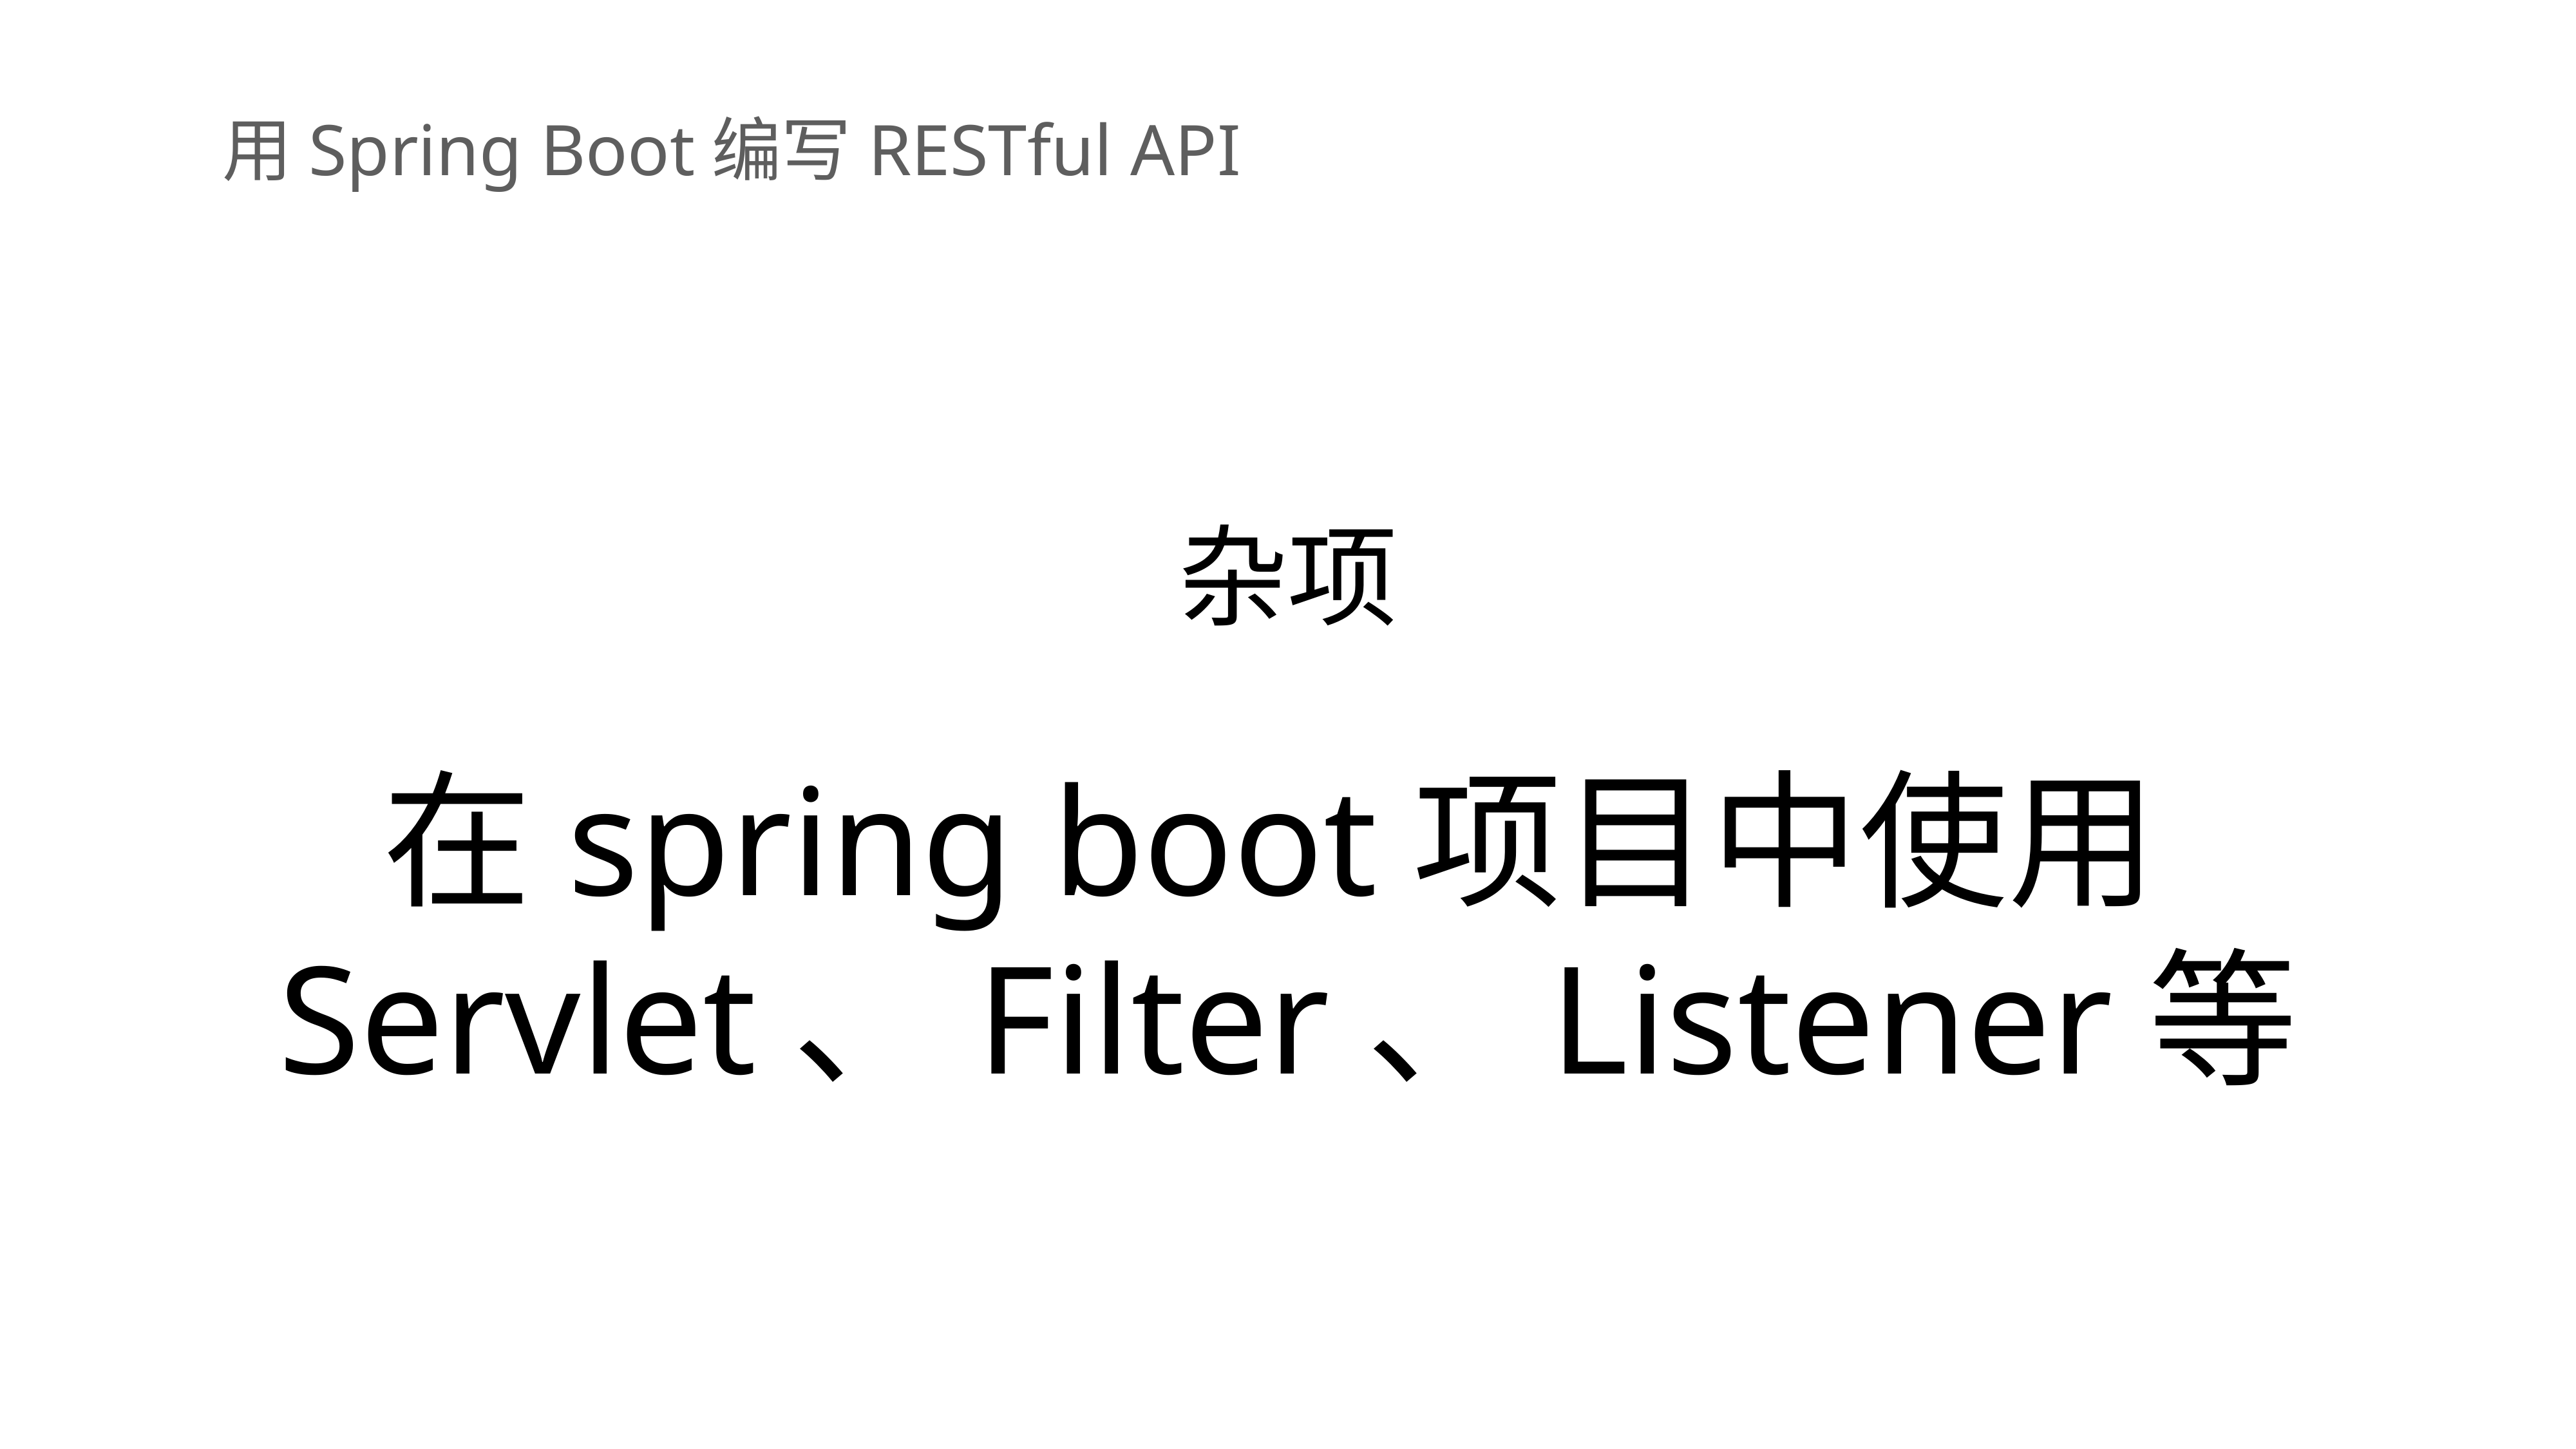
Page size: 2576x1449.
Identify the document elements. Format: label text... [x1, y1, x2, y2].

text_box 在spring boot项目中使用Servlet、Filter、Listener等 [214, 739, 2362, 1177]
text_box 用Spring Boot编写RESTful API [214, 98, 2362, 266]
text_box 杂项 [214, 500, 2362, 647]
